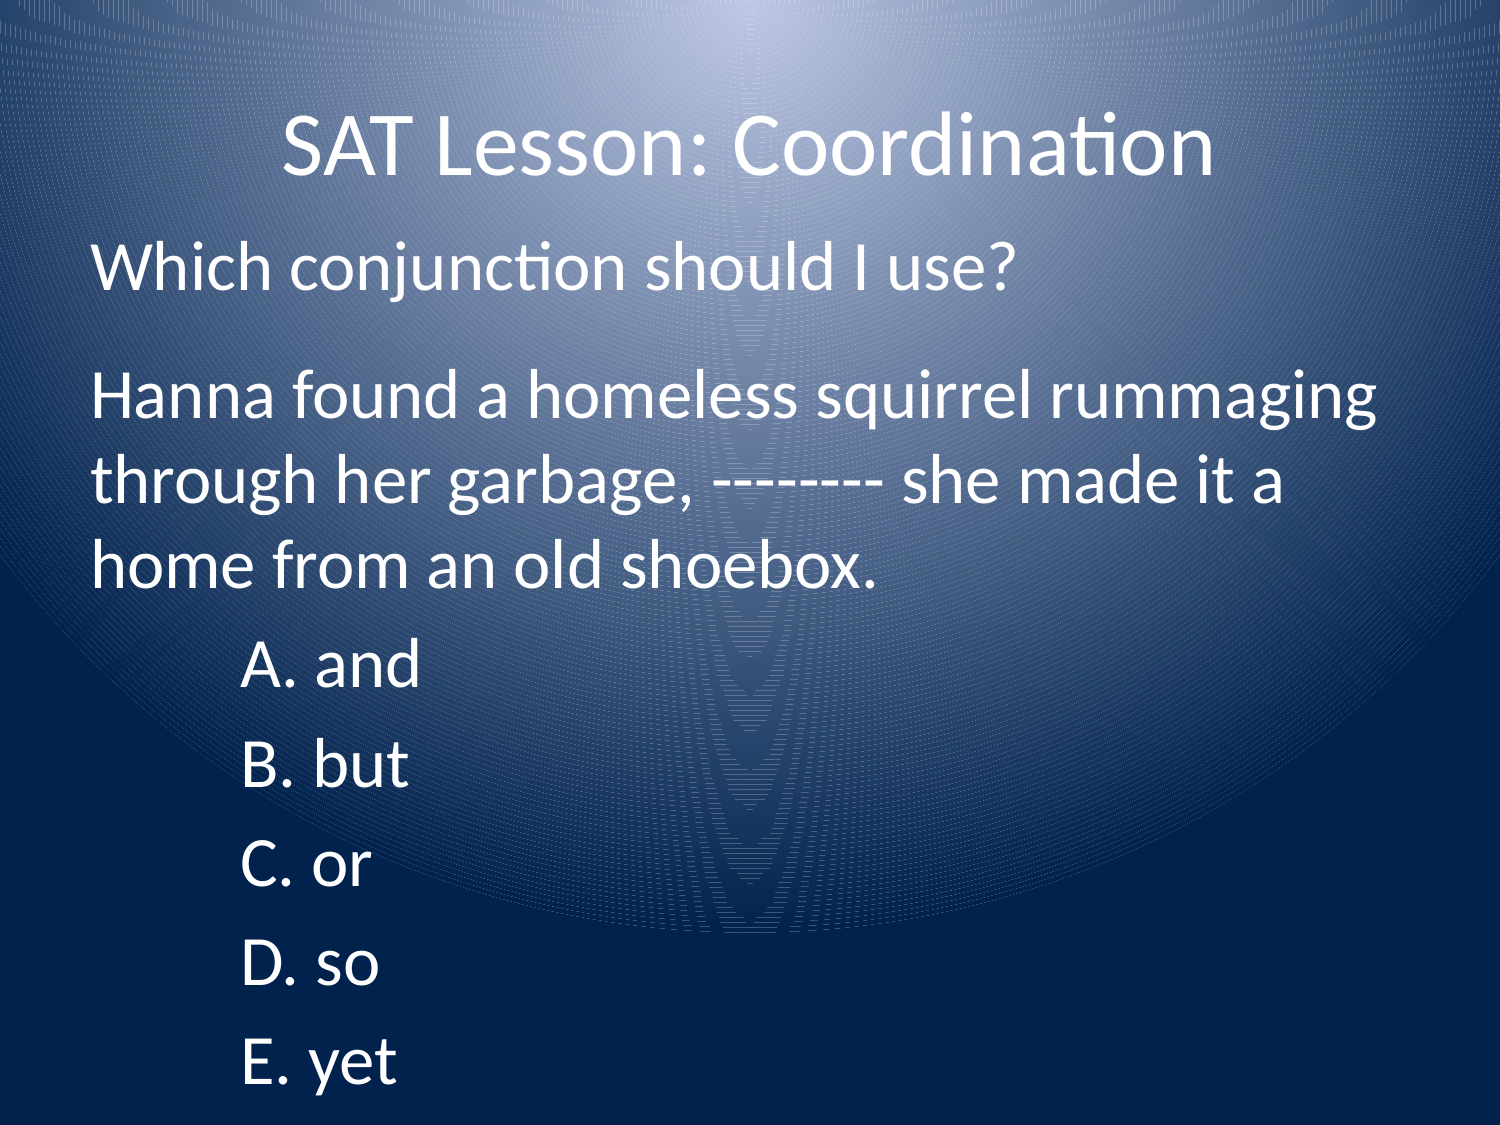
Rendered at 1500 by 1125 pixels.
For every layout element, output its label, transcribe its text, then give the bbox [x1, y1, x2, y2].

list Which conjunction should I use? Hanna found a homeless squirrel rummaging through her garbage, -------- she made it a home from an old shoebox. A. and B. but C. or D. so E. yet [74, 212, 1426, 1043]
title SAT Lesson: Coordination [74, 44, 1426, 212]
